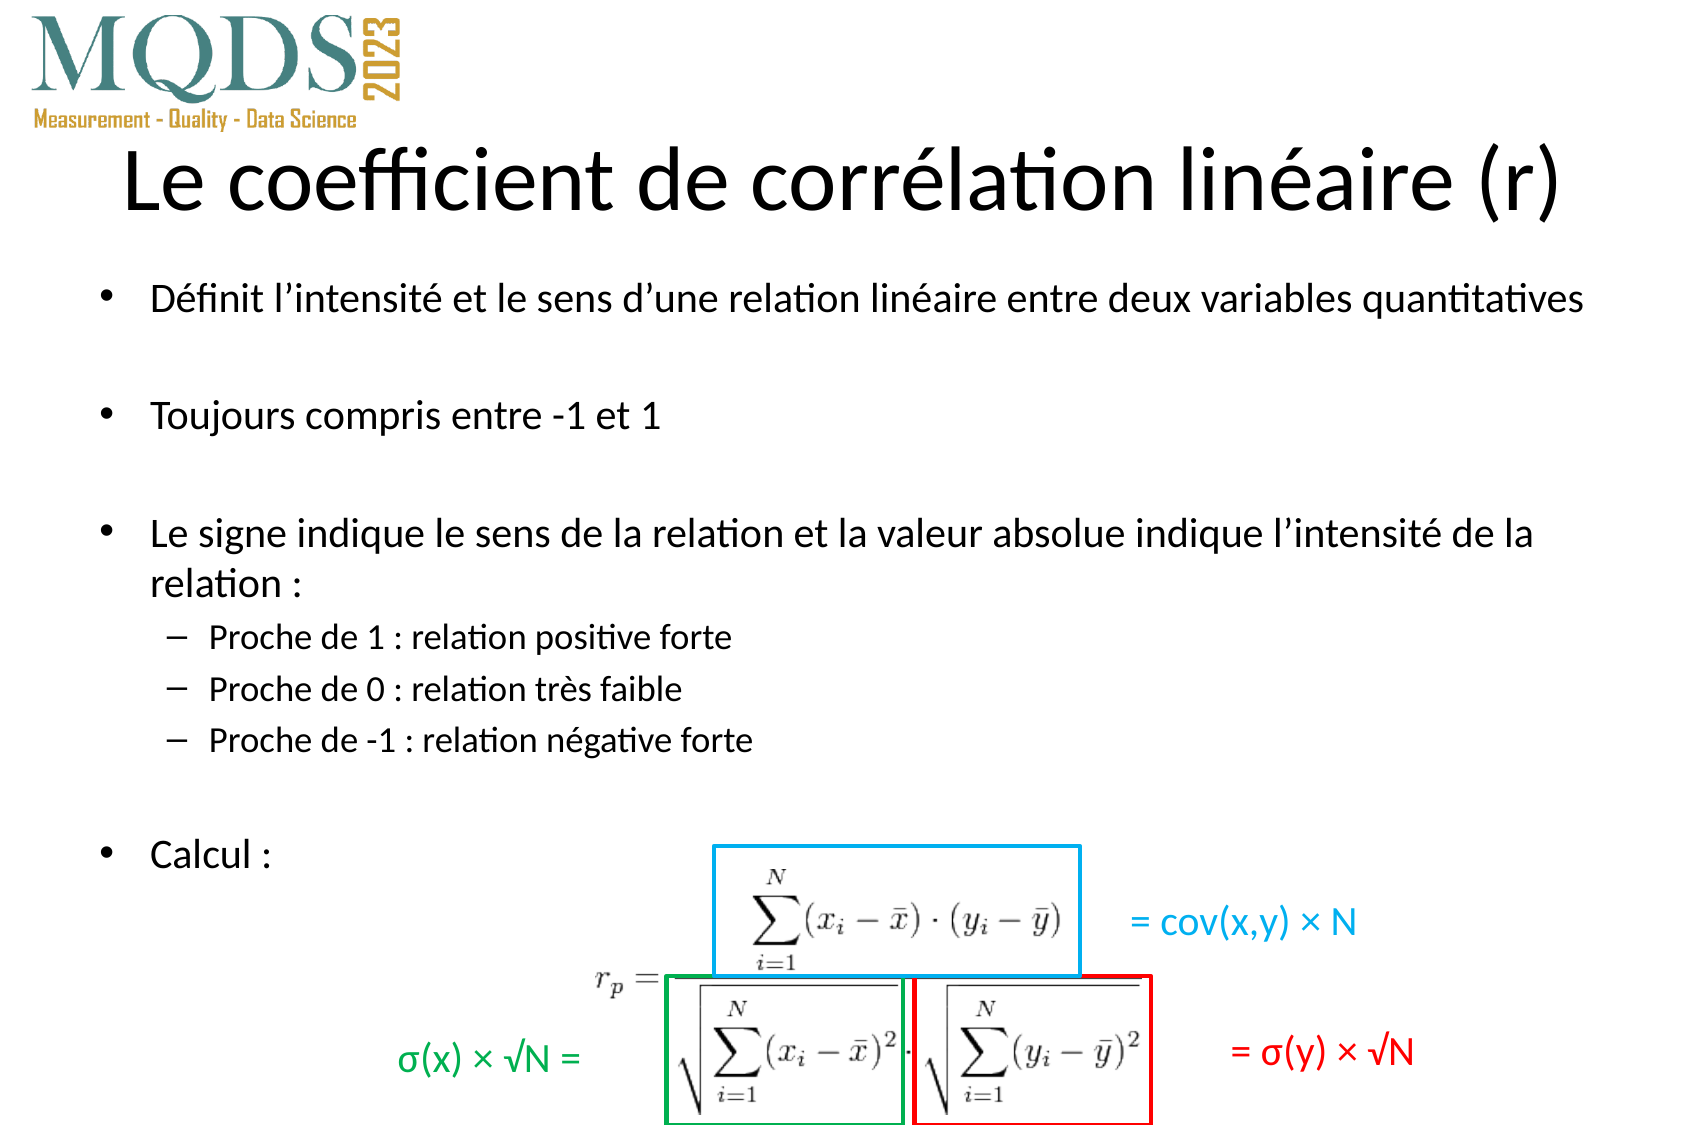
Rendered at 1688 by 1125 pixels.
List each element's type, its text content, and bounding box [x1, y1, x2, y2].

picture [28, 15, 404, 132]
picture [595, 869, 1142, 1115]
list Définit l’intensité et le sens d’une relation linéaire entre deux variables quantitatives Toujours compris entre -1 et 1 Le signe indique le sens de la relation et la valeur absolue indique l’intensité de la relation : Proche de 1 : relation positive forte Proche de 0 : relation très faible Proche de -1 : relation négative forte Calcul : [84, 262, 1604, 1005]
picture [717, 869, 1077, 973]
text_box = σ(y) × √N [1215, 1016, 1594, 1082]
title Le coefficient de corrélation linéaire (r) [84, 79, 1604, 262]
text_box σ(x) × √N = [383, 1023, 590, 1088]
text_box = cov(x,y) × N [1148, 886, 1494, 952]
text_box [712, 844, 1082, 868]
text_box [912, 974, 1153, 1125]
